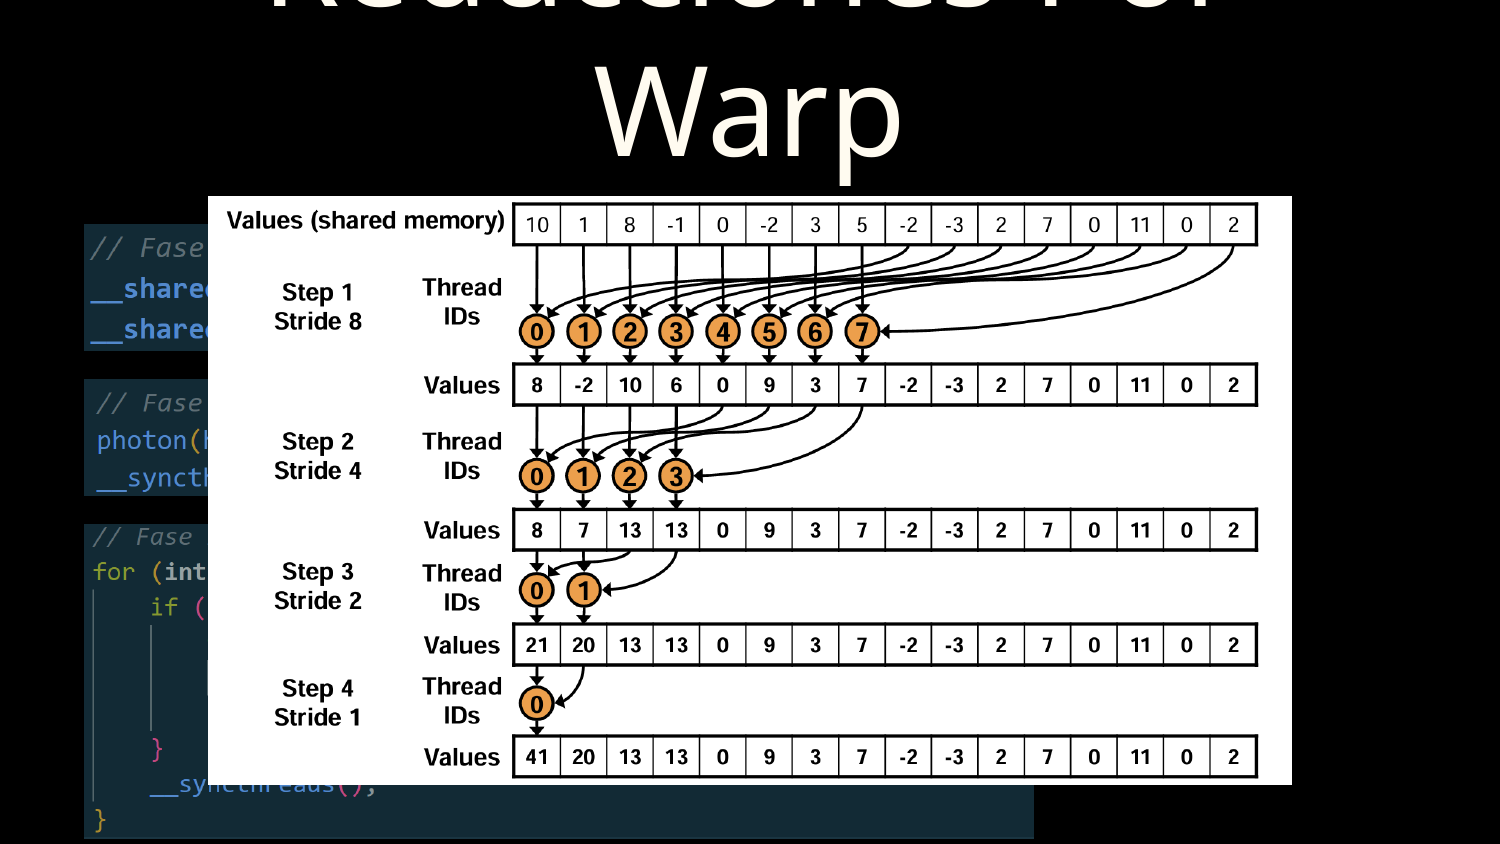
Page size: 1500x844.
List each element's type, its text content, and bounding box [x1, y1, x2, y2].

text_box [33, 224, 203, 802]
picture [83, 196, 1292, 839]
title Reducciones Por Warp [84, 38, 1416, 197]
